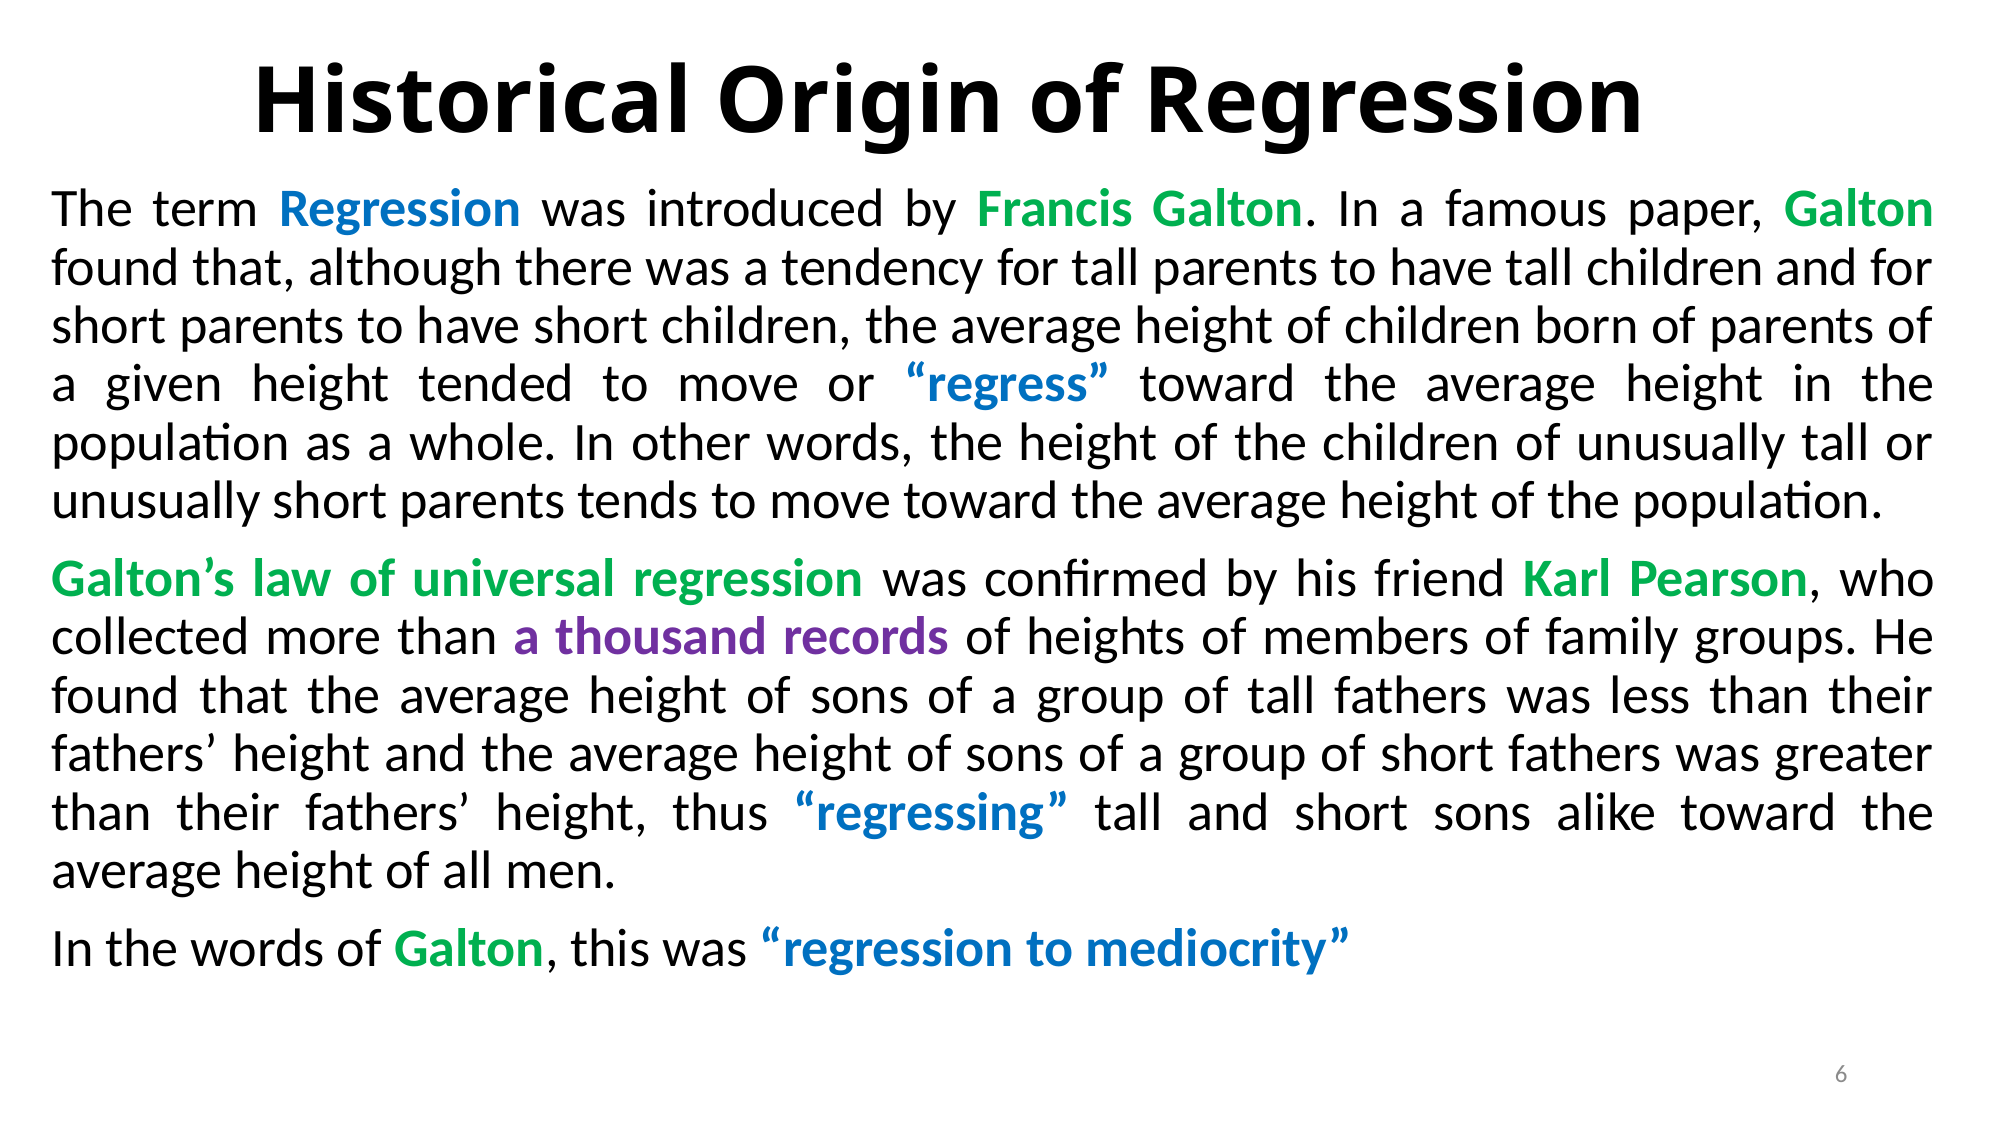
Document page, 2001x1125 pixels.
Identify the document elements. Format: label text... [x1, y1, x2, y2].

title Historical Origin of Regression [36, 0, 1863, 172]
slide_number 6 [1412, 1042, 1863, 1103]
list The term Regression was introduced by Francis Galton. In a famous paper, Galton found that, although there was a tendency for tall parents to have tall children and for short parents to have short children, the average height of children born of parents of a given height tended to move or “regress” toward the average height in the population as a whole. In other words, the height of the children of unusually tall or unusually short parents tends to move toward the average height of the population. Galton’s law of universal regression was confirmed by his friend Karl Pearson, who collected more than a thousand records of heights of members of family groups. He found that the average height of sons of a group of tall fathers was less than their fathers’ height and the average height of sons of a group of short fathers was greater than their fathers’ height, thus “regressing” tall and short sons alike toward the average height of all men. In the words of Galton, this was “regression to mediocrity” [36, 172, 1950, 1044]
